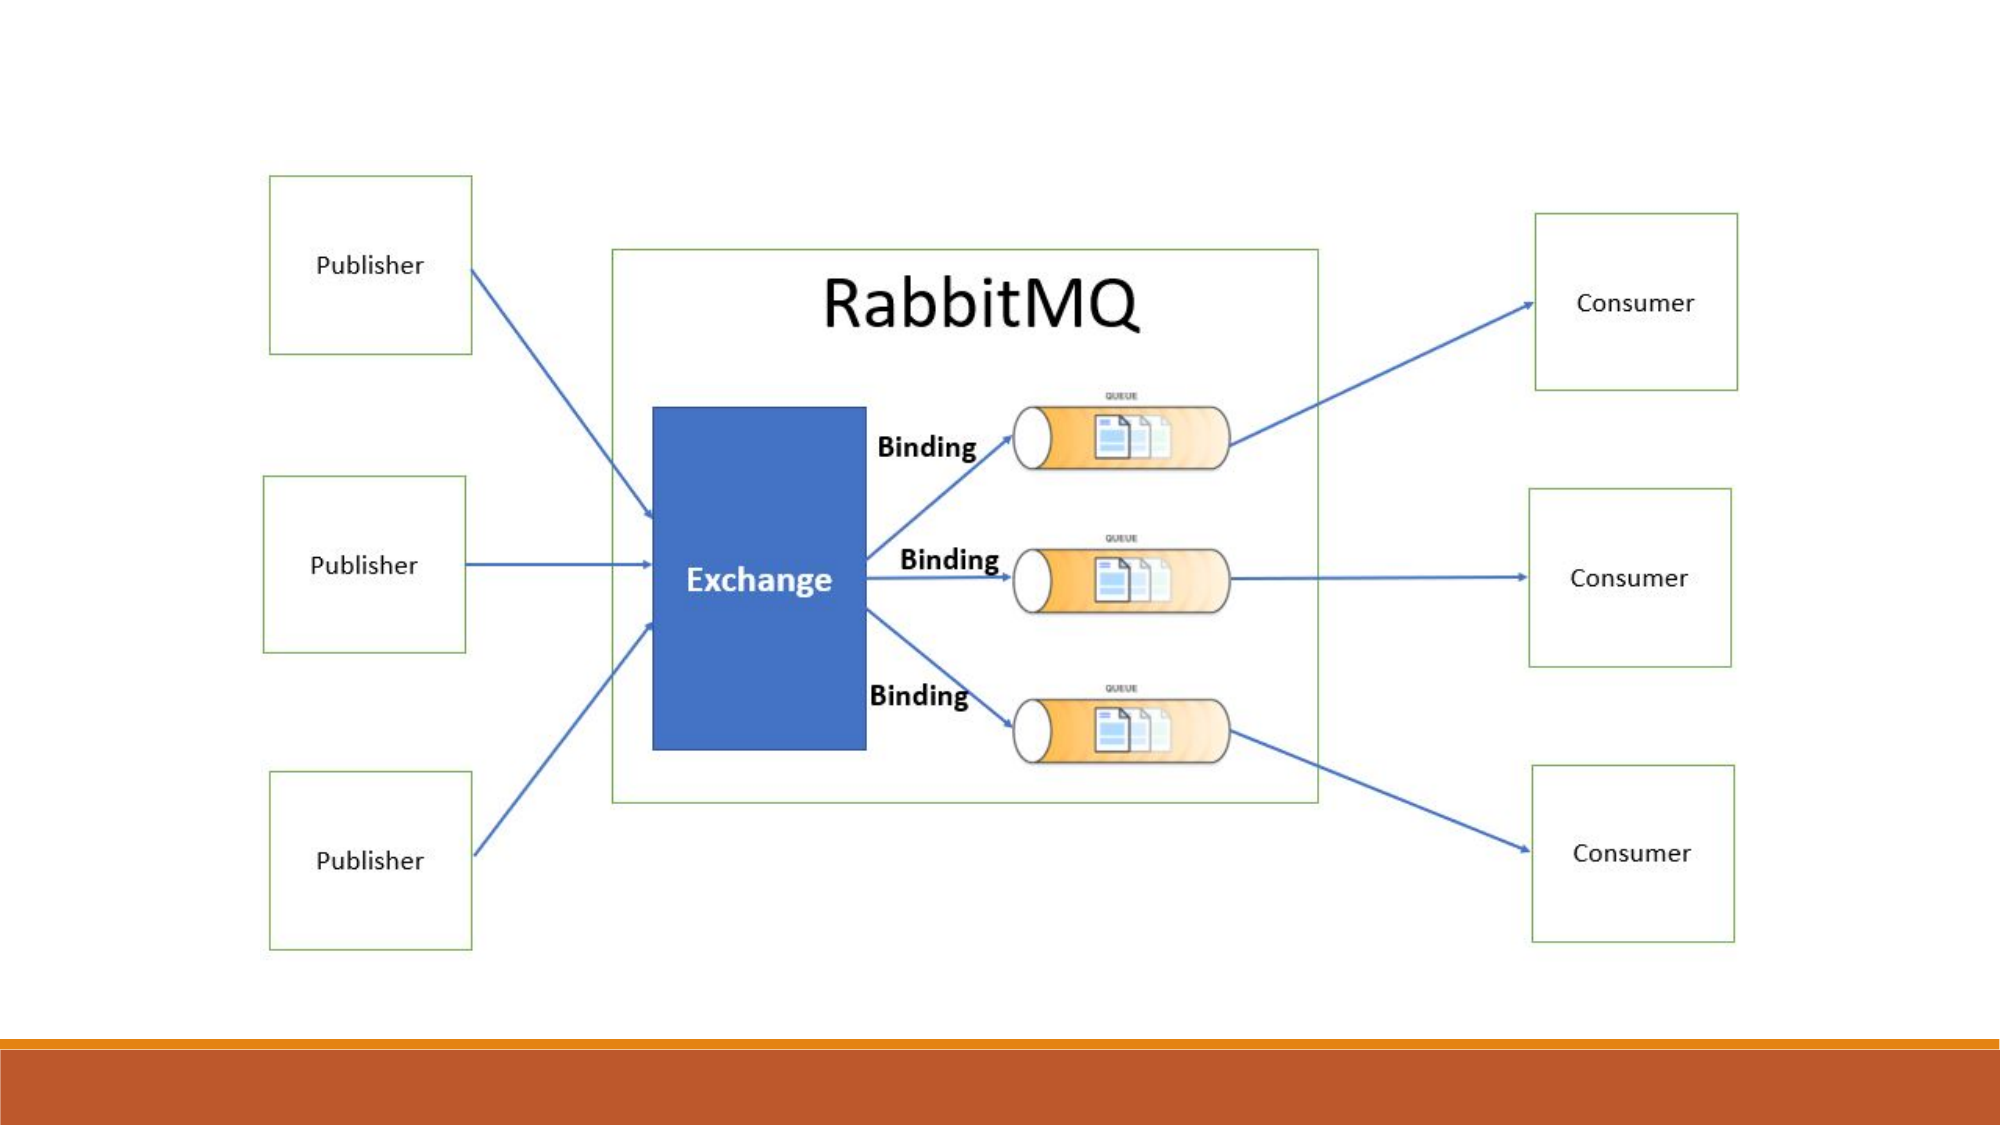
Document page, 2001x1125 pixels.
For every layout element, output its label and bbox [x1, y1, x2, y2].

picture [260, 159, 1740, 966]
